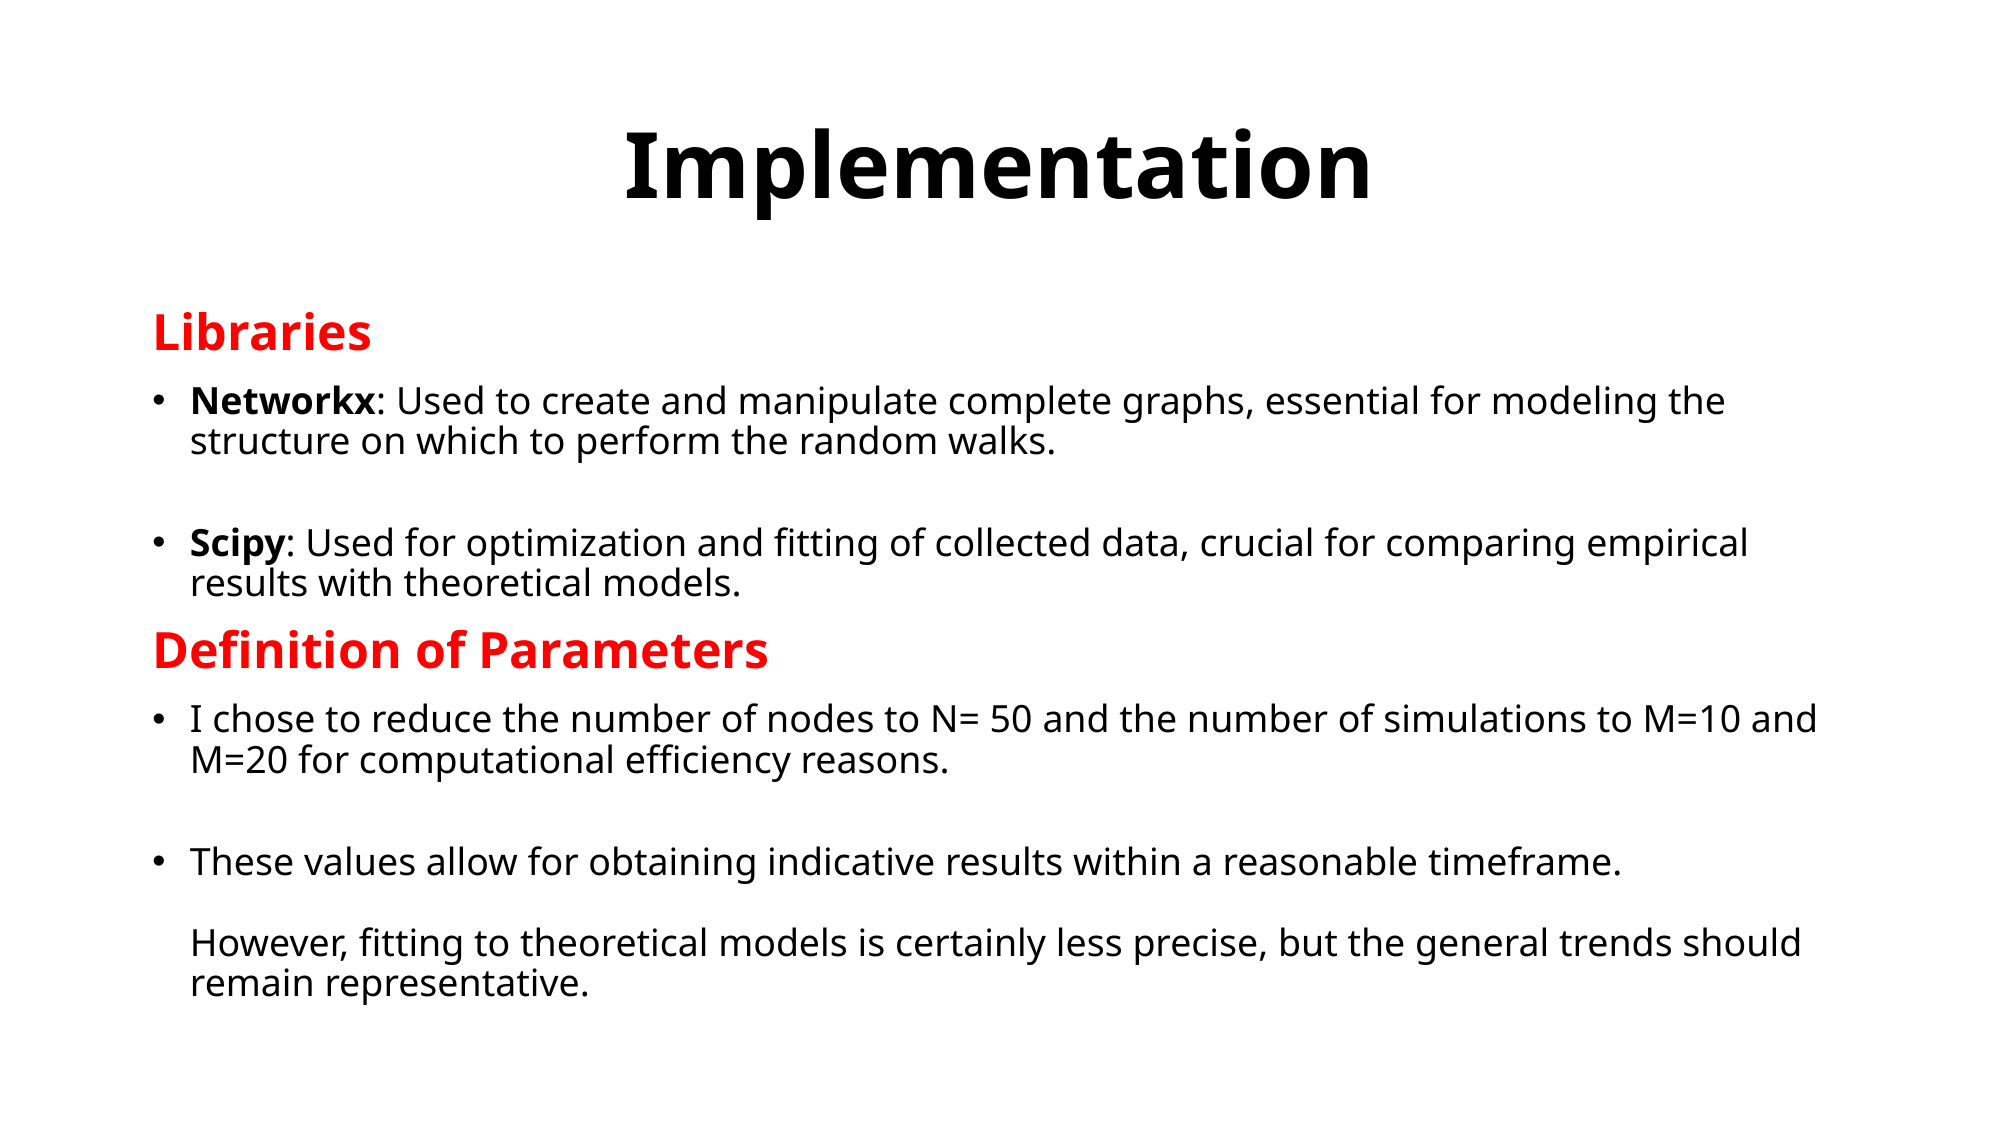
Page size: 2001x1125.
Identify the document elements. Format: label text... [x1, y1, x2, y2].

title Implementation [137, 59, 1863, 278]
list Libraries Networkx: Used to create and manipulate complete graphs, essential for modeling the structure on which to perform the random walks. Scipy: Used for optimization and fitting of collected data, crucial for comparing empirical results with theoretical models. Definition of Parameters I chose to reduce the number of nodes to N= 50 and the number of simulations to M=10 and M=20 for computational efficiency reasons. These values allow for obtaining indicative results within a reasonable timeframe. However, fitting to theoretical models is certainly less precise, but the general trends should remain representative. [137, 299, 1863, 1014]
